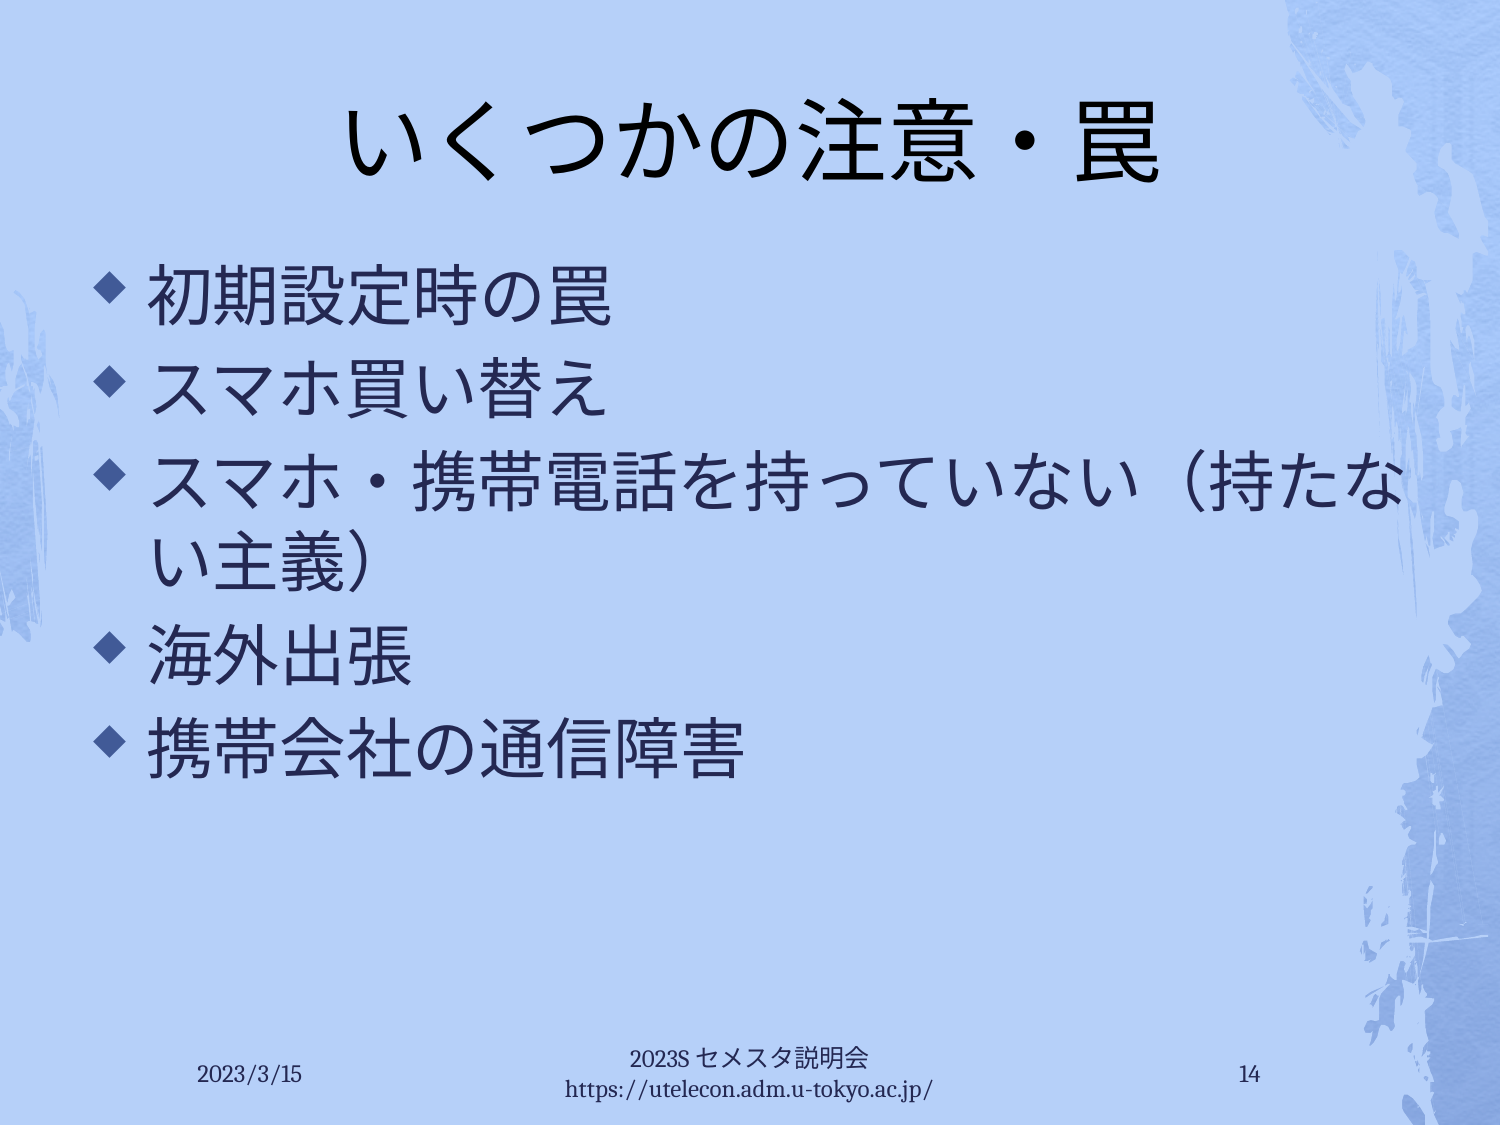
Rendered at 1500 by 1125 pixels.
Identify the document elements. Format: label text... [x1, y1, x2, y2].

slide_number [75, 1042, 425, 1103]
title いくつかの注意・罠 [75, 45, 1425, 233]
list 初期設定時の罠 スマホ買い替え スマホ・携帯電話を持っていない（持たない主義） 海外出張 携帯会社の通信障害 [75, 246, 1425, 989]
slide_number 14 [1074, 1042, 1425, 1103]
footer 2023Sセメスタ説明会 https://utelecon.adm.u-tokyo.ac.jp/ [512, 1042, 988, 1103]
